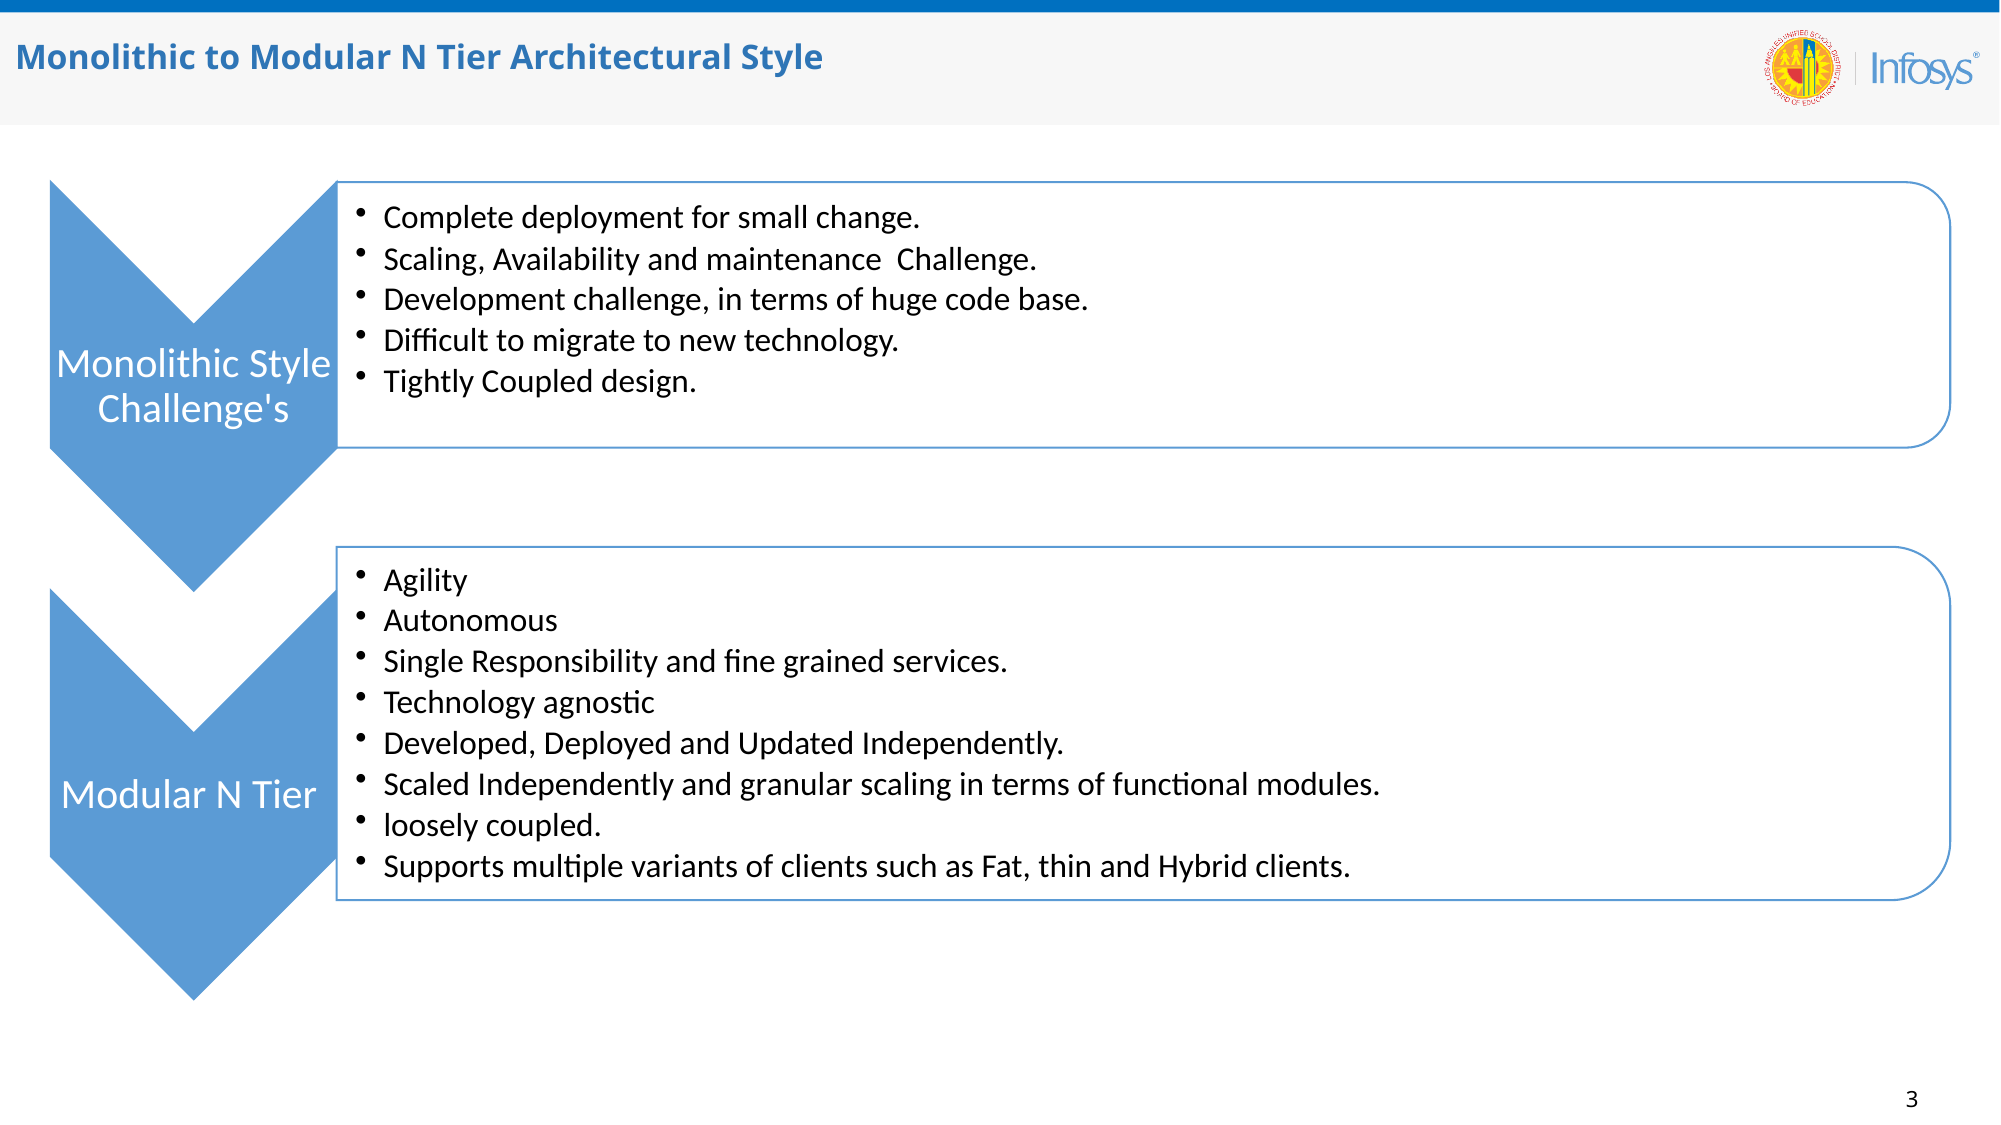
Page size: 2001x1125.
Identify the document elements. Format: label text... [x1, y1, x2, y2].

picture [1762, 27, 1842, 107]
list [50, 181, 1951, 1000]
title Monolithic to Modular N Tier Architectural Style [0, 31, 1720, 125]
